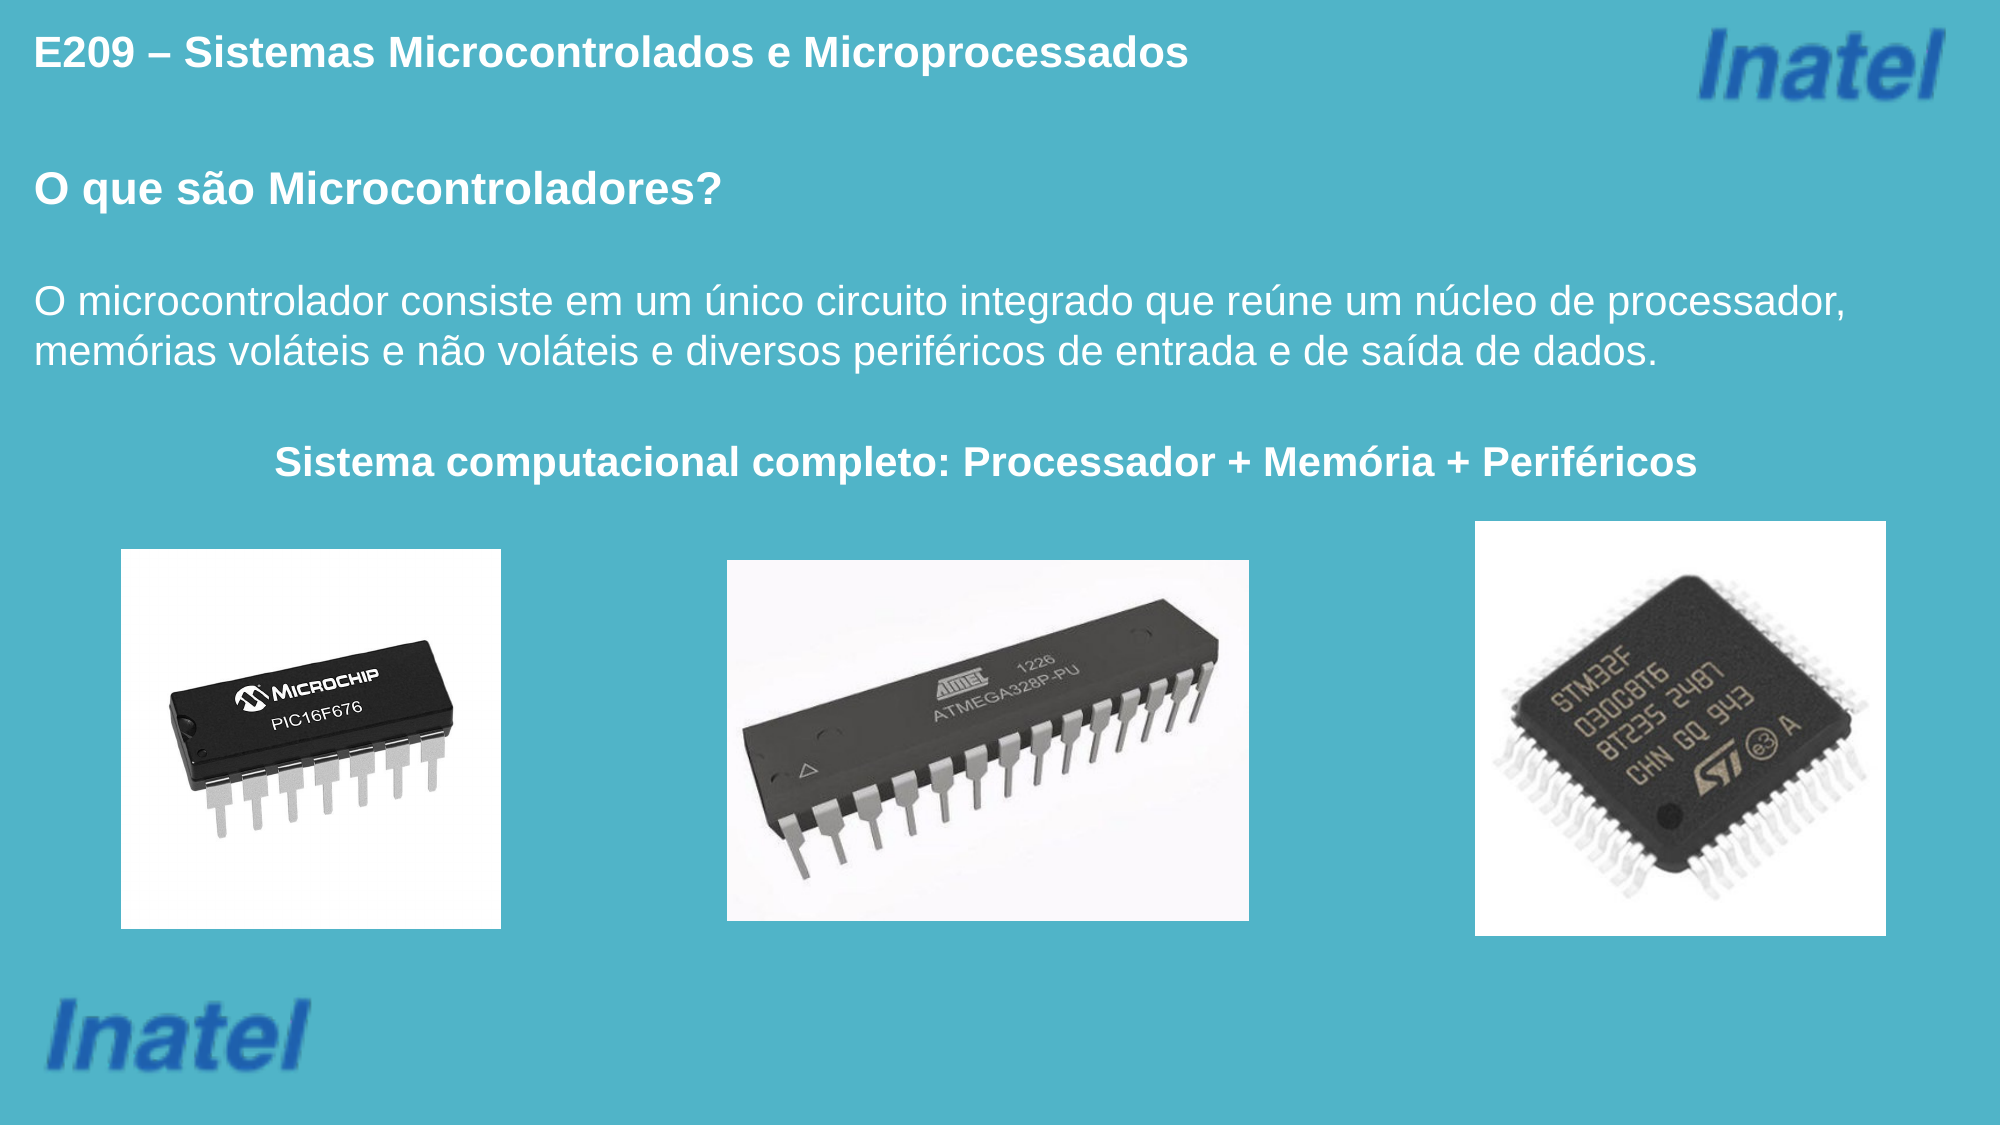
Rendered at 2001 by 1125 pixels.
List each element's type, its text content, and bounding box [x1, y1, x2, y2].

picture [1689, 14, 1955, 118]
text_box Sistema computacional completo: Processador + Memória + Periféricos [259, 426, 1717, 492]
picture [727, 560, 1249, 922]
text_box E209 – Sistemas Microcontrolados e Microprocessados [18, 15, 1381, 84]
text_box O microcontrolador consiste em um único circuito integrado que reúne um núcleo de processador, memórias voláteis e não voláteis e diversos periféricos de entrada e de saída de dados. [18, 266, 2000, 382]
picture [121, 549, 502, 930]
text_box O que são Microcontroladores? [18, 150, 743, 221]
picture [35, 983, 321, 1090]
picture [1475, 521, 1886, 937]
